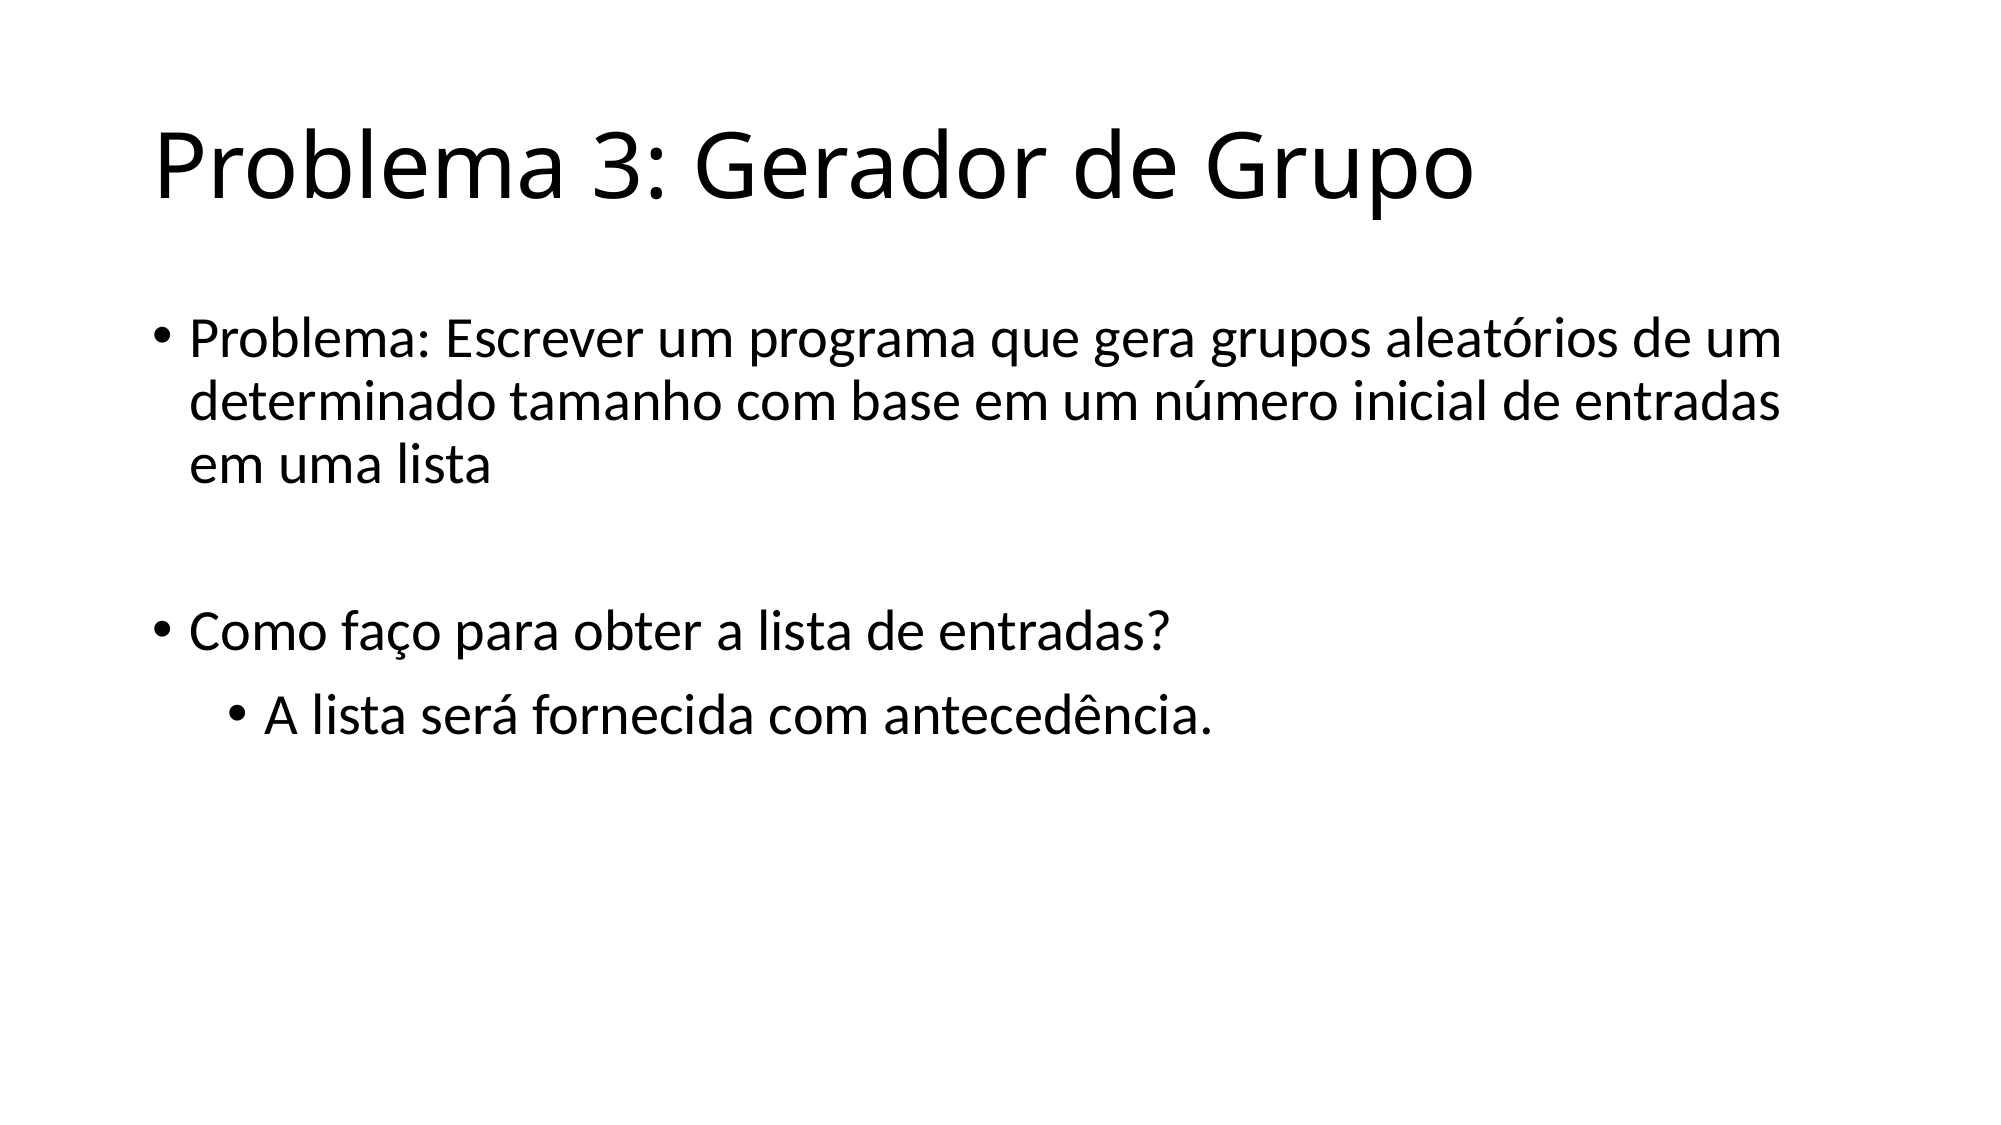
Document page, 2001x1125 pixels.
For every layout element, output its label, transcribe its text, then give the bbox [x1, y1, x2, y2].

title Problema 3: Gerador de Grupo [137, 59, 1863, 278]
list Problema: Escrever um programa que gera grupos aleatórios de um determinado tamanho com base em um número inicial de entradas em uma lista Como faço para obter a lista de entradas? A lista será fornecida com antecedência. [137, 299, 1863, 1014]
